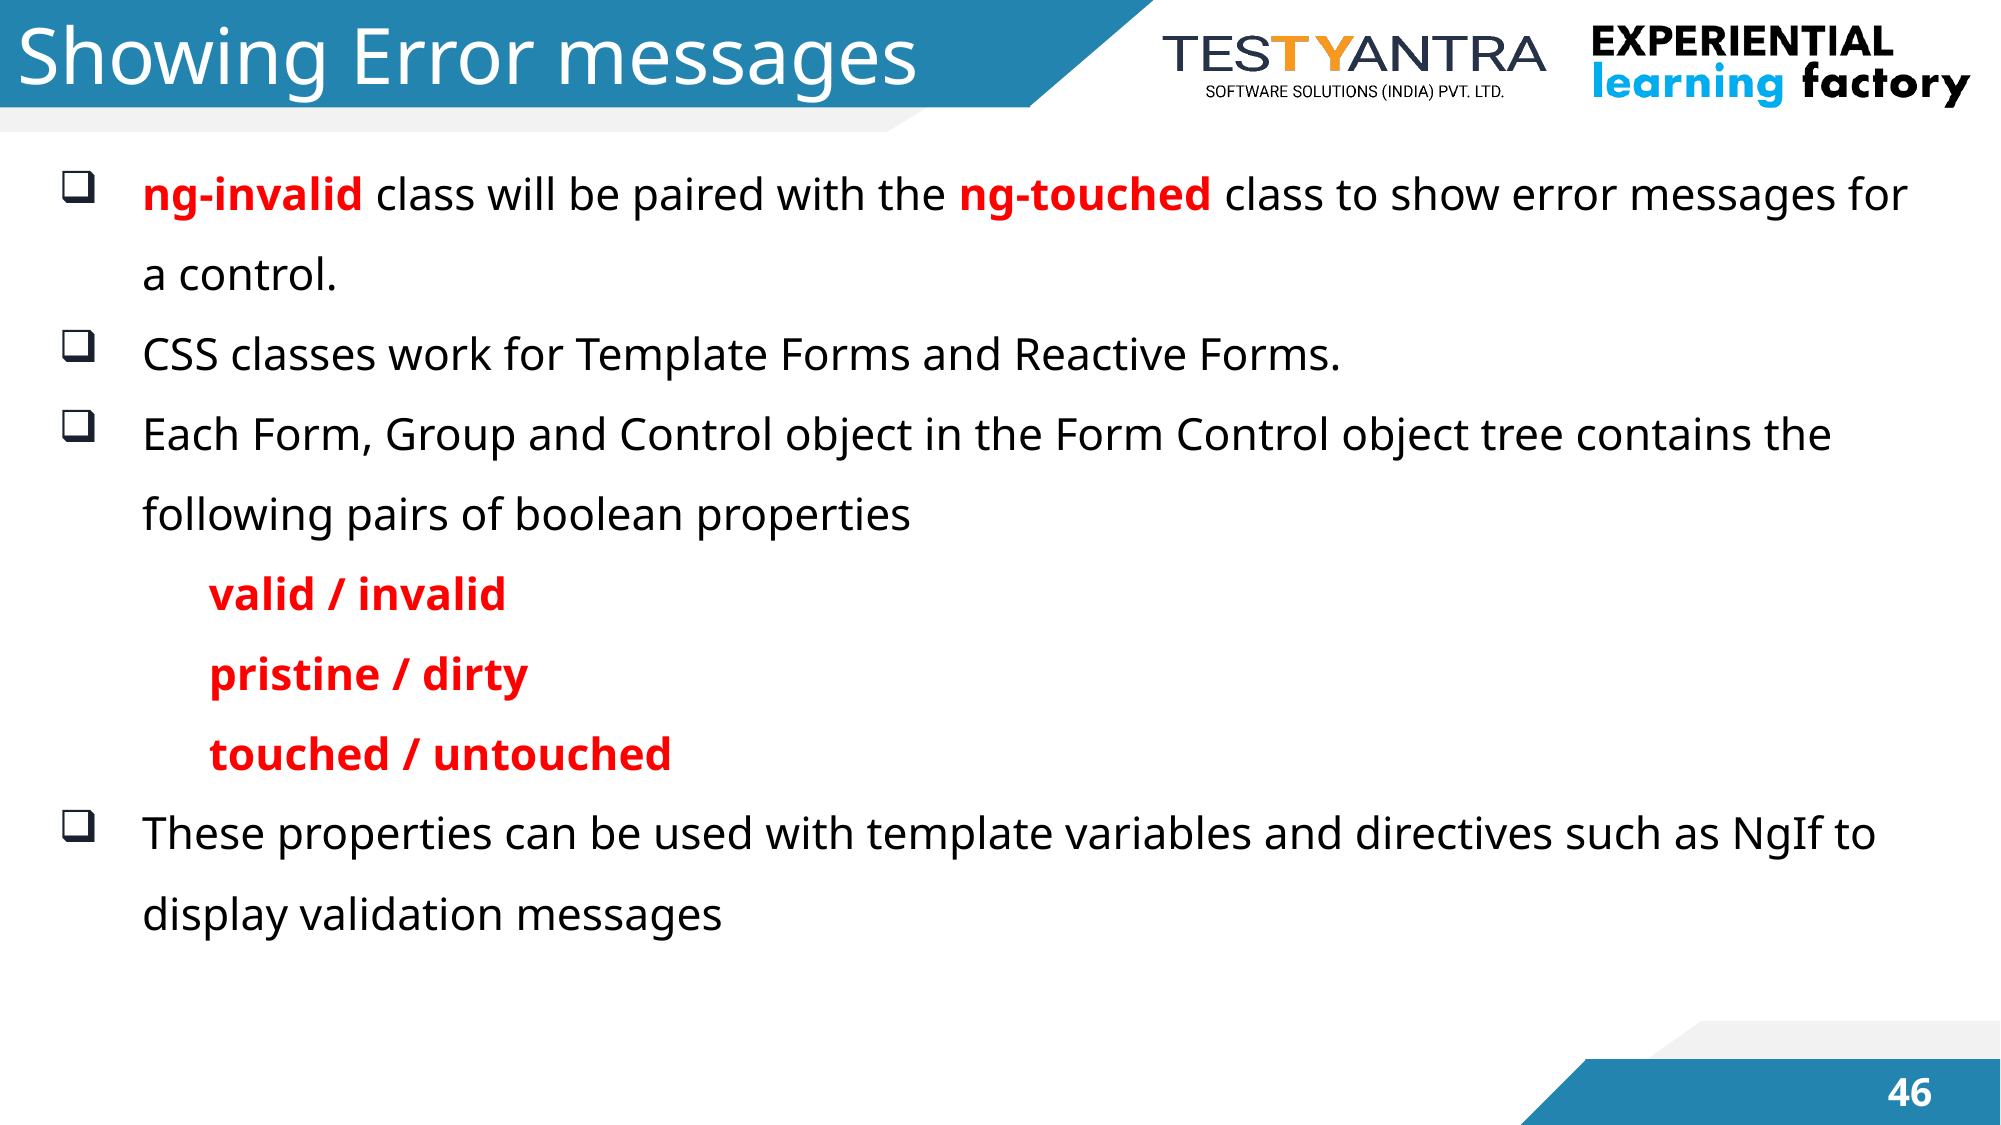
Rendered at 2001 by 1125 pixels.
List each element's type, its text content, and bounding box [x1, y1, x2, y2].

slide_number 45 [1844, 1059, 1977, 1125]
title Showing Error messages [0, 6, 1105, 101]
picture [1586, 16, 1977, 113]
list ng-invalid class will be paired with the ng-touched class to show error messages for a control. CSS classes work for Template Forms and Reactive Forms. Each Form, Group and Control object in the Form Control object tree contains the following pairs of boolean properties valid / invalid pristine / dirty touched / untouched These properties can be used with template variables and directives such as NgIf to display validation messages [27, 131, 1936, 1022]
picture [1156, 14, 1554, 115]
